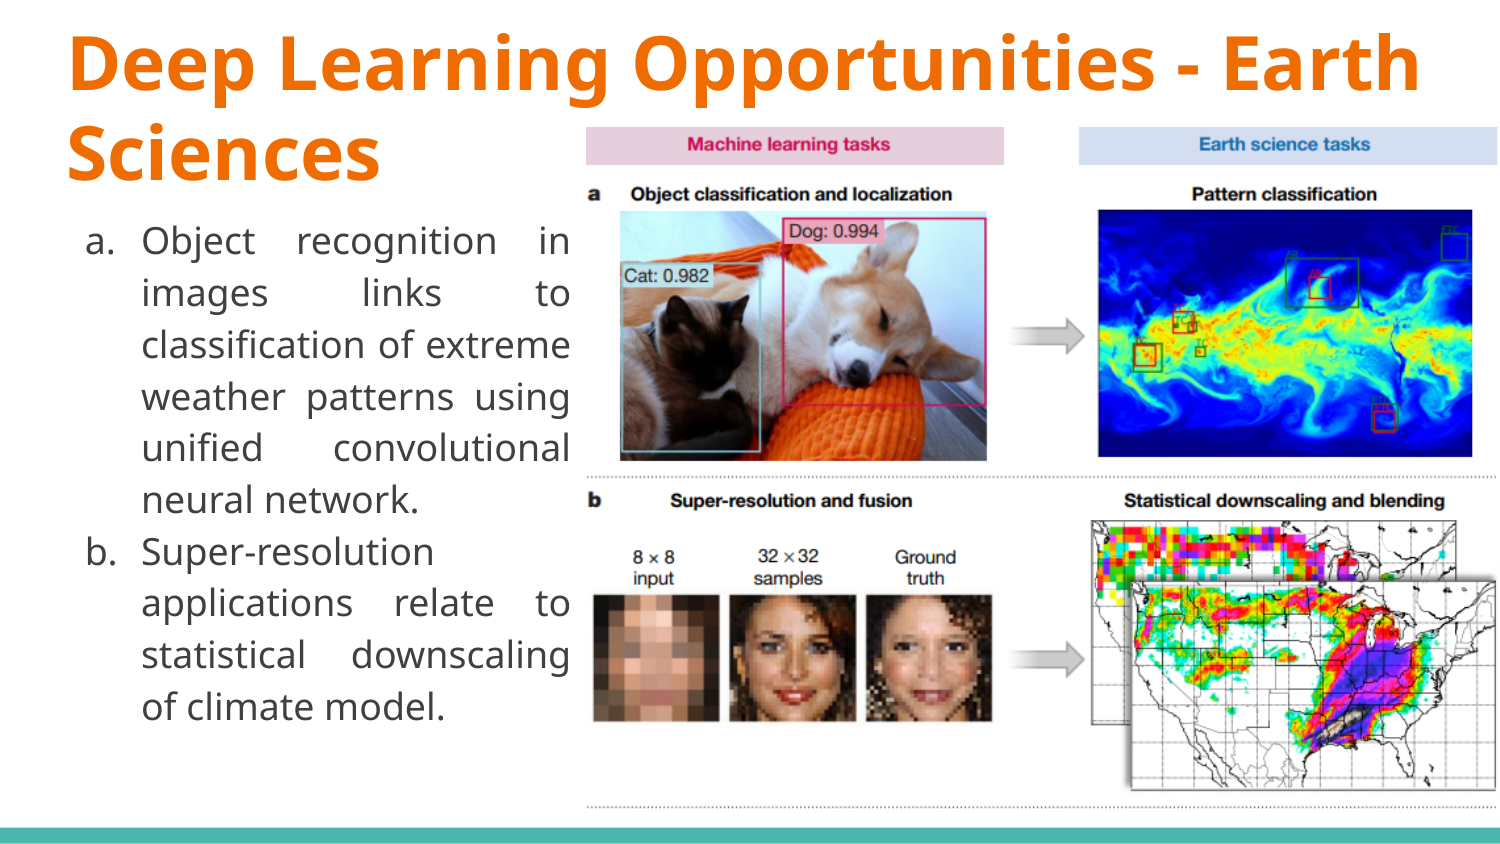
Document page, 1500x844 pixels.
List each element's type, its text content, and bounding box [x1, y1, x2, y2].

list Object recognition in images links to classification of extreme weather patterns using unified convolutional neural network. Super-resolution applications relate to statistical downscaling of climate model. [51, 127, 584, 811]
picture [586, 127, 1500, 812]
title Deep Learning Opportunities - Earth Sciences [51, 0, 1449, 94]
